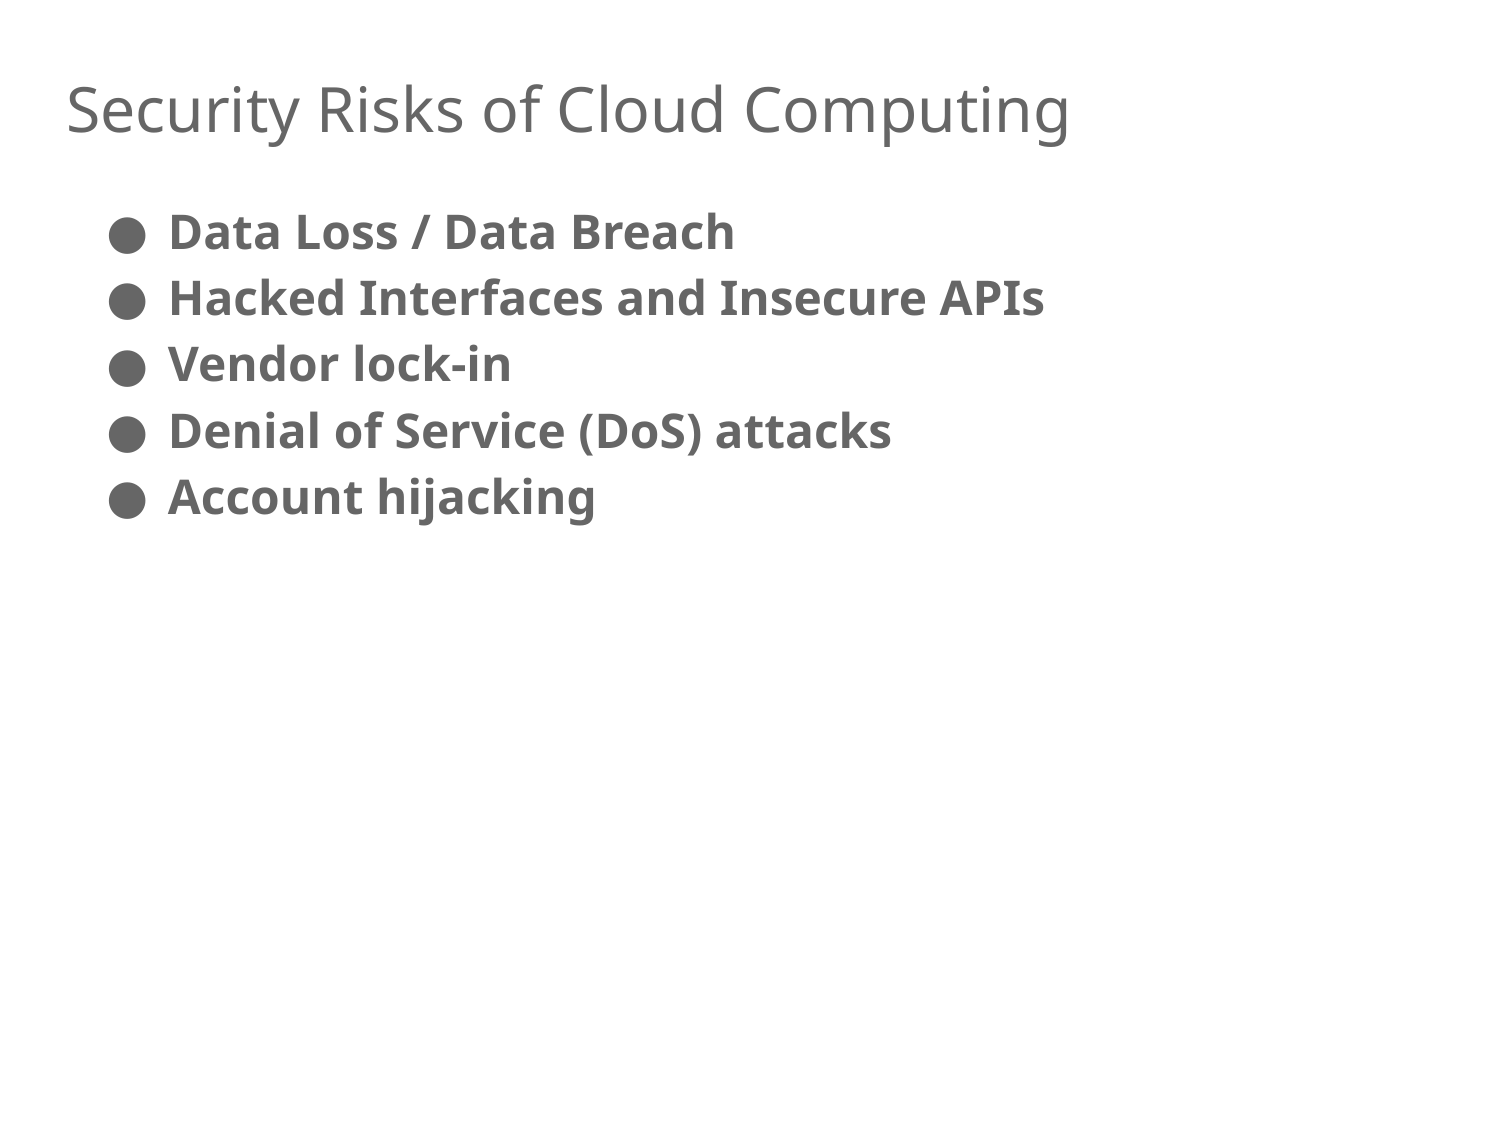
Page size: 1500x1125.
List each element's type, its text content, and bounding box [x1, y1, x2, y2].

list Data Loss / Data Breach Hacked Interfaces and Insecure APIs Vendor lock-in Denial of Service (DoS) attacks Account hijacking [77, 177, 1476, 1095]
title Security Risks of Cloud Computing [51, 54, 1449, 222]
